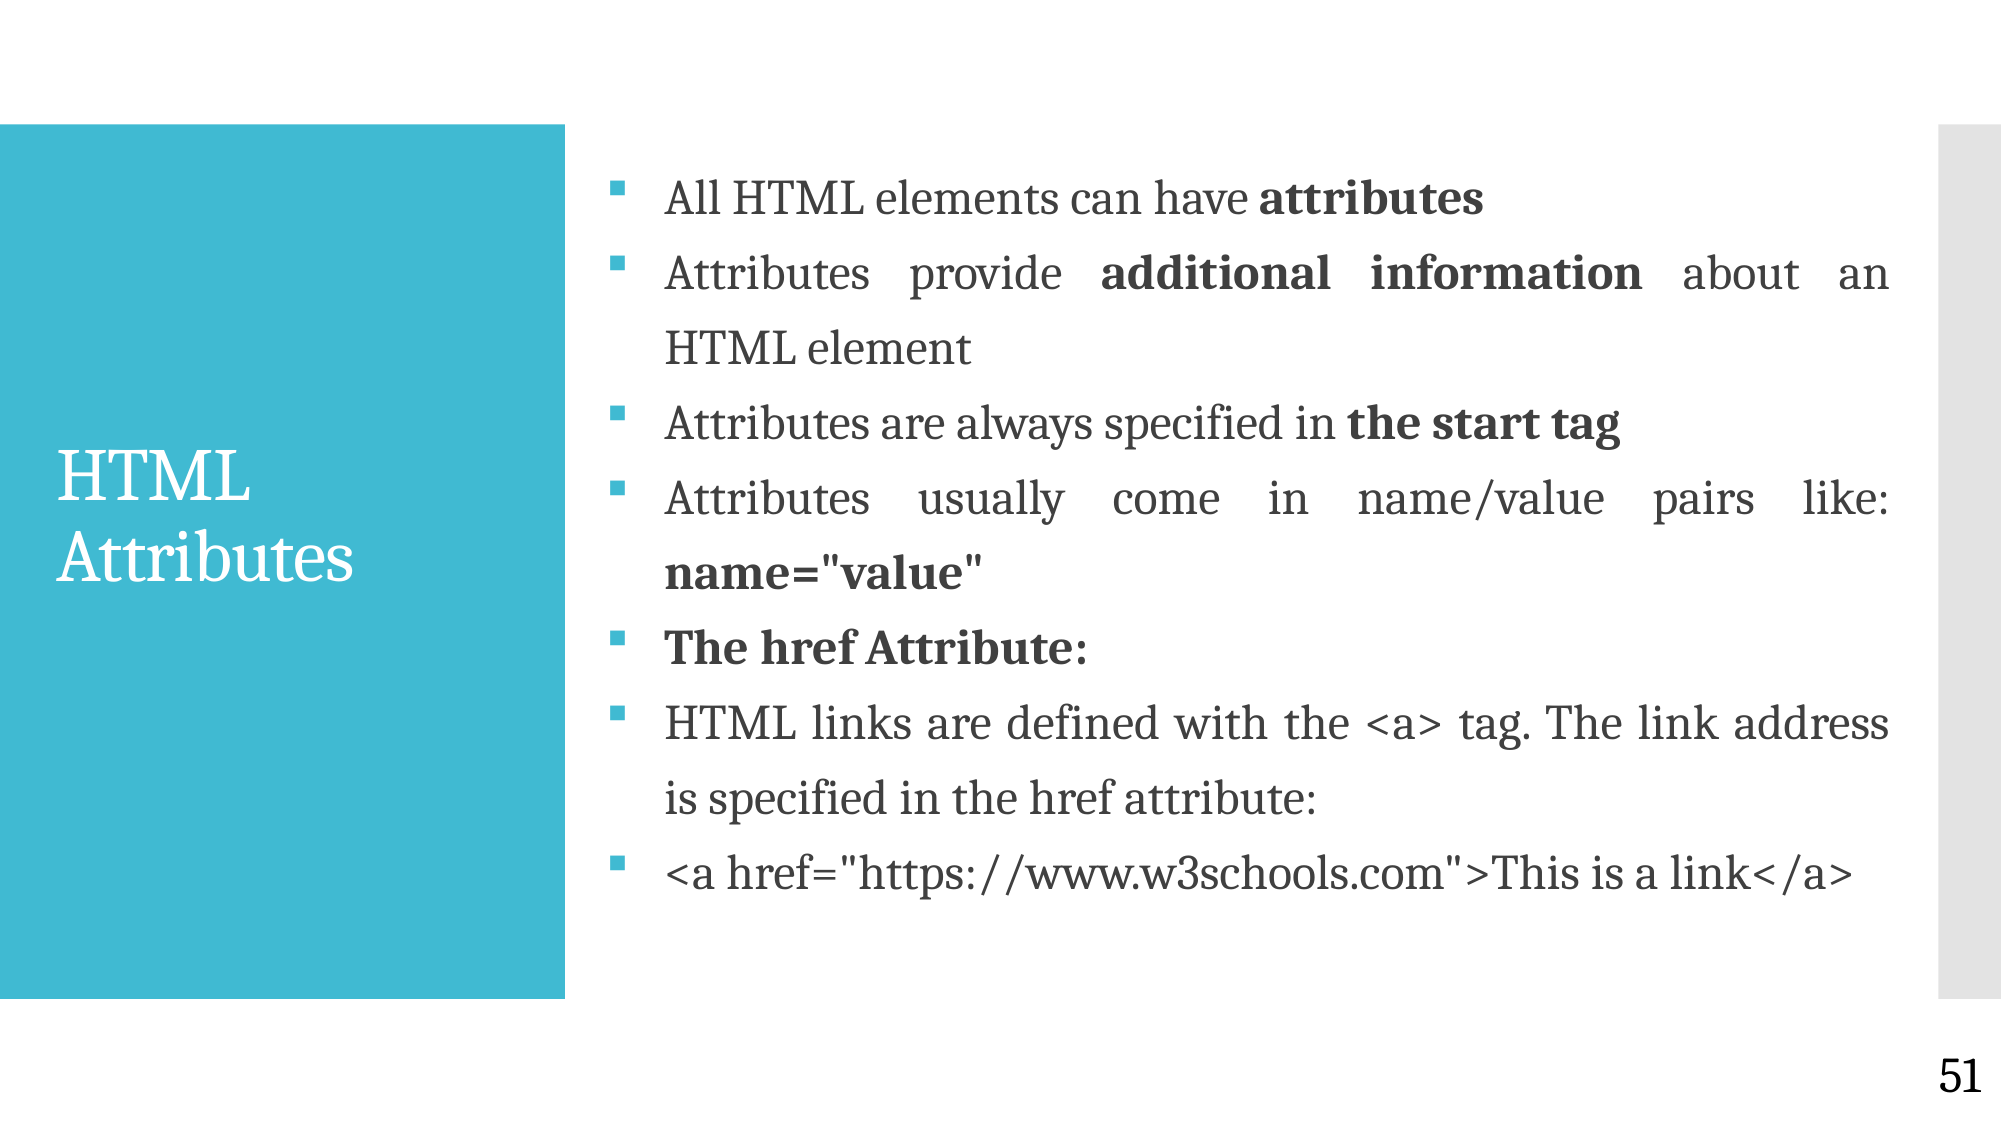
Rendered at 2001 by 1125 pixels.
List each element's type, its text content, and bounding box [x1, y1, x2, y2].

list All HTML elements can have attributes Attributes provide additional information about an HTML element Attributes are always specified in the start tag Attributes usually come in name/value pairs like: name="value" The href Attribute: HTML links are defined with the <a> tag. The link address is specified in the href attribute: <a href="https://www.w3schools.com">This is a link</a> [591, 141, 1906, 982]
title HTML Attributes [41, 184, 525, 940]
slide_number 51 [1744, 1042, 1996, 1103]
